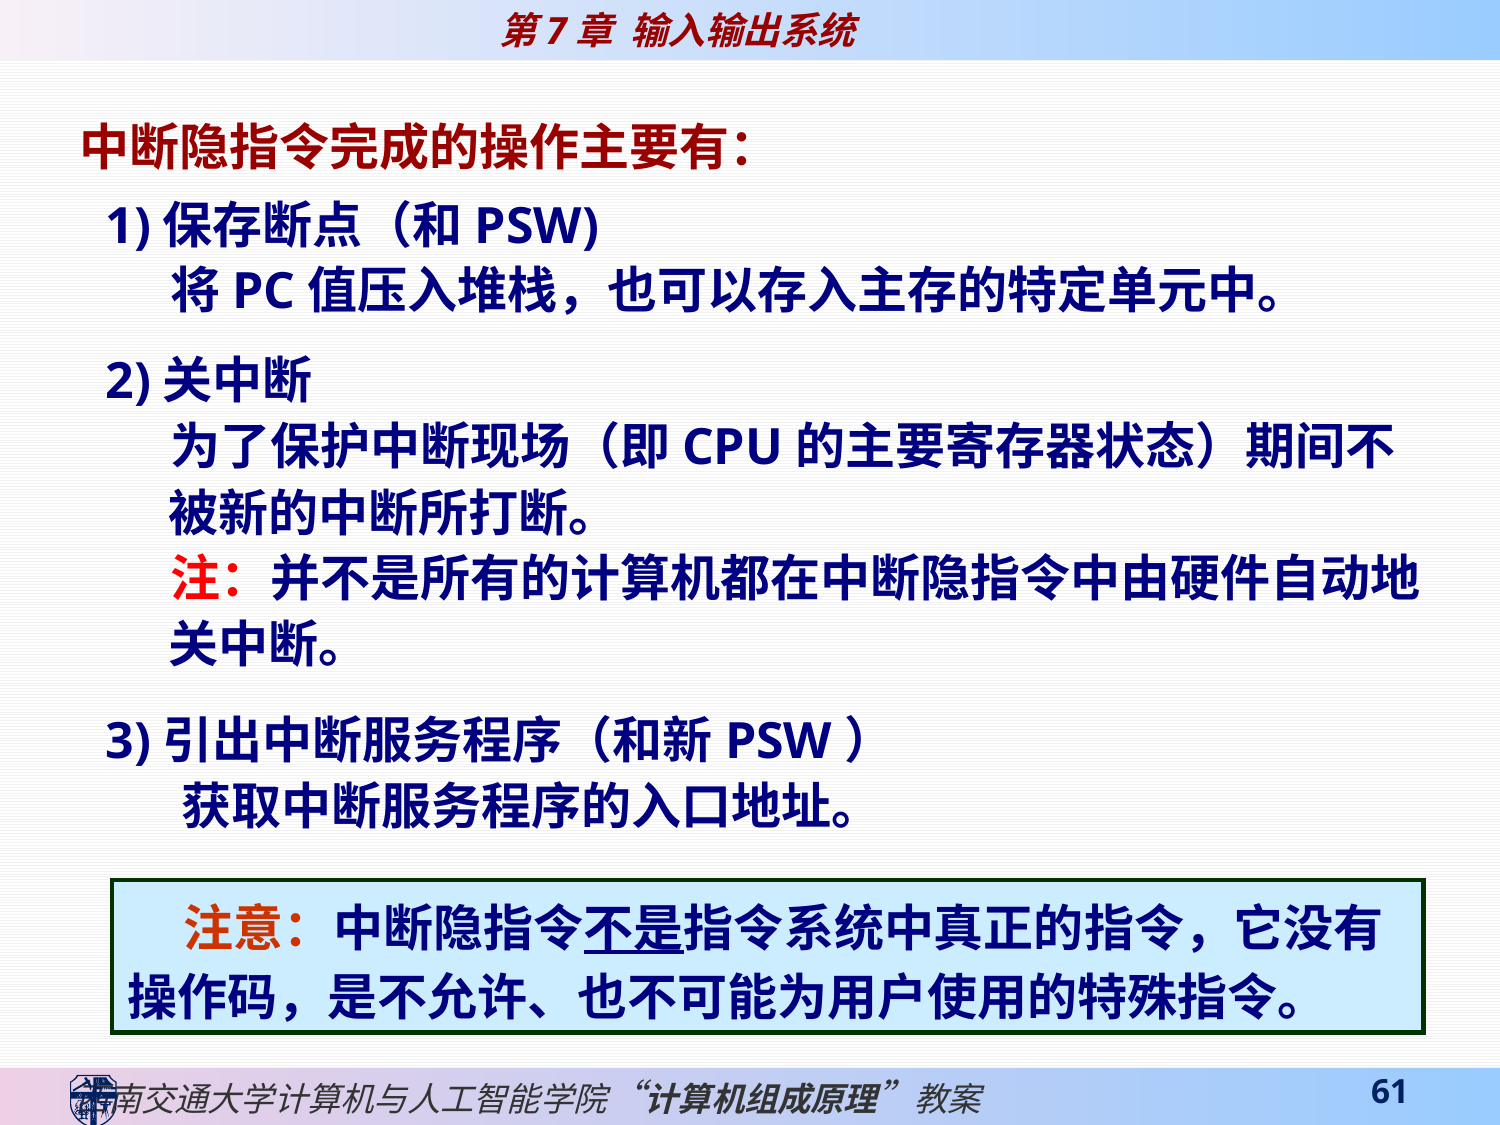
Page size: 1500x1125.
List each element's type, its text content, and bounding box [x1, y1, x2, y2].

text_box 注意：中断隐指令不是指令系统中真正的指令，它没有操作码，是不允许、也不可能为用户使用的特殊指令。 [112, 879, 1424, 1033]
text_box 中断隐指令完成的操作主要有： 1)保存断点（和PSW) 将PC值压入堆栈，也可以存入主存的特定单元中。 2)关中断 为了保护中断现场（即CPU的主要寄存器状态）期间不被新的中断所打断。 注：并不是所有的计算机都在中断隐指令中由硬件自动地关中断。 3)引出中断服务程序（和新PSW） 获取中断服务程序的入口地址。 [64, 101, 1447, 843]
